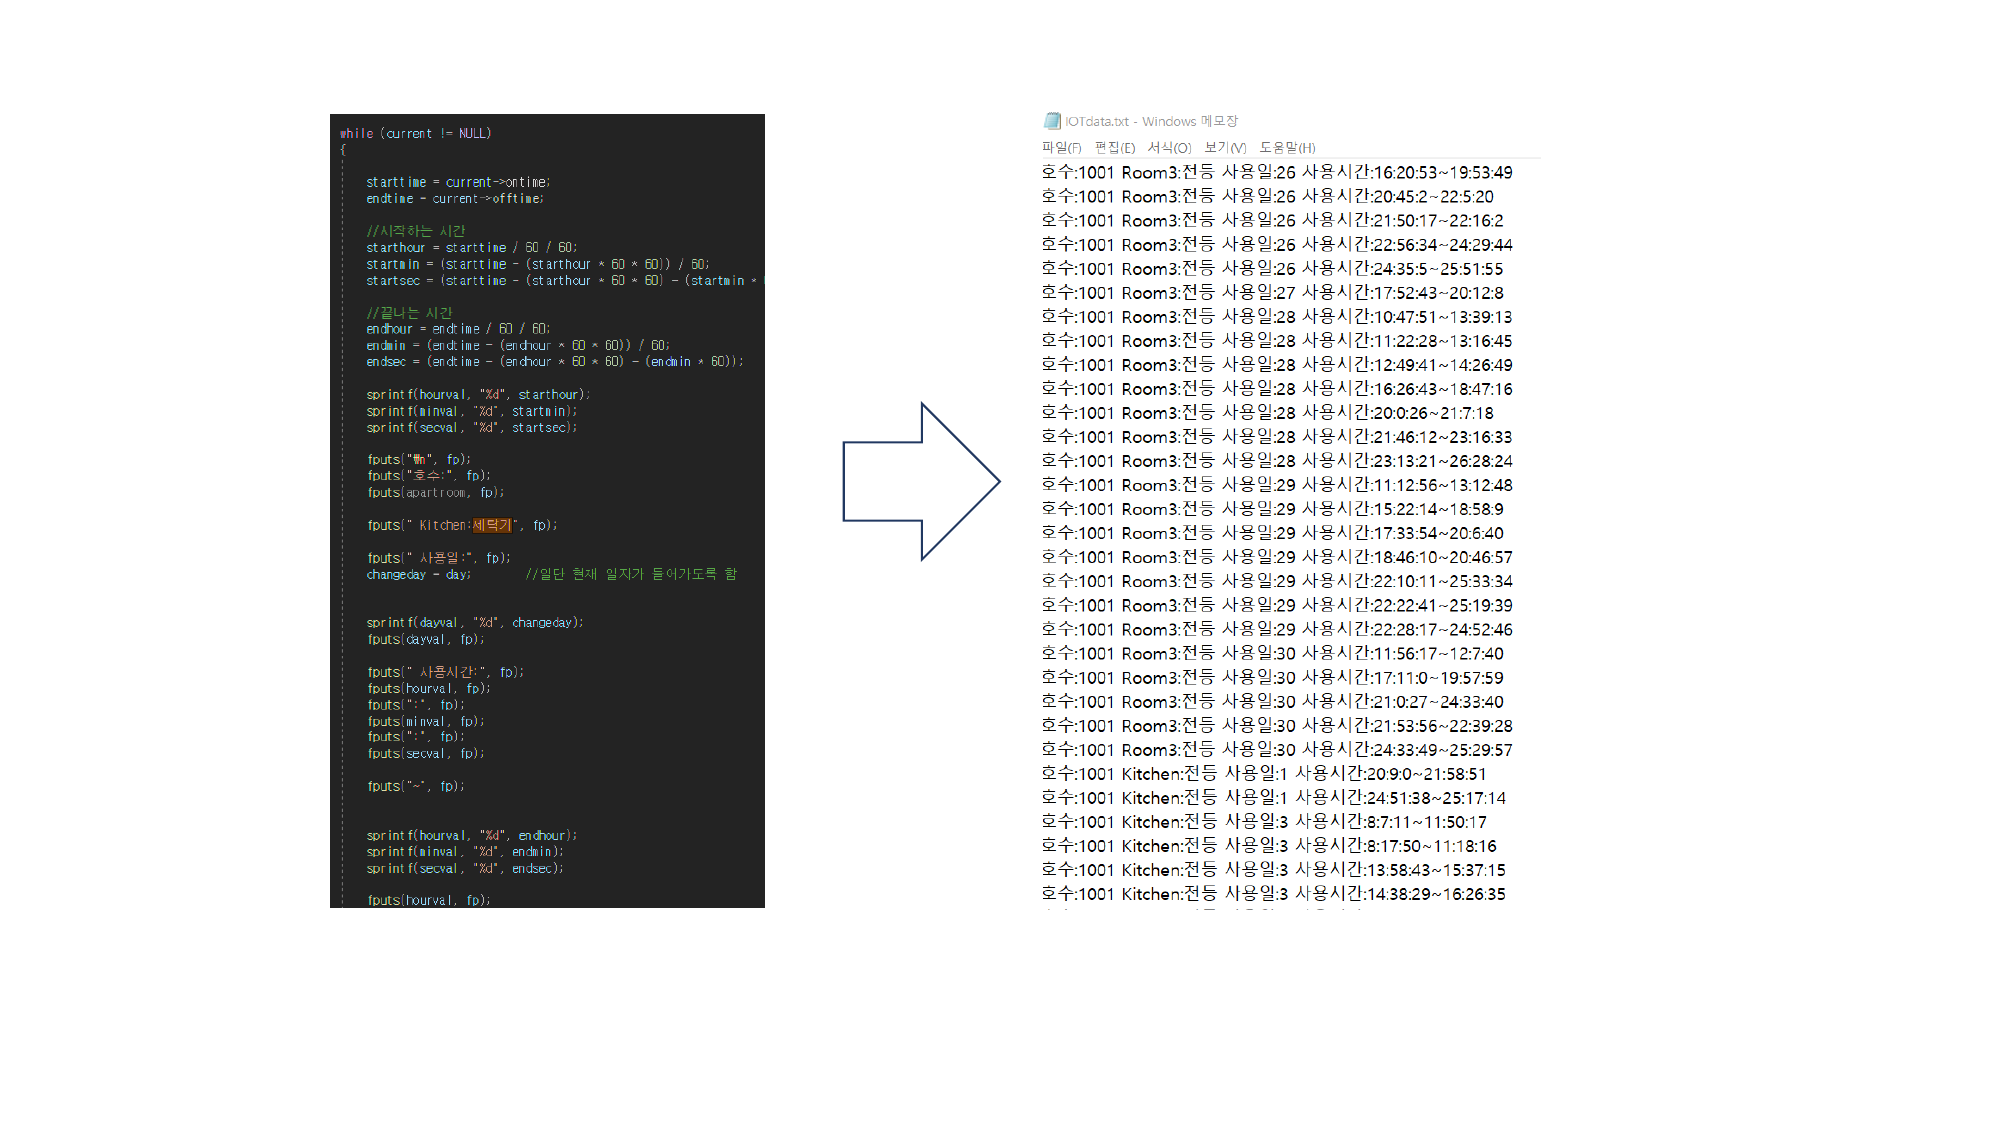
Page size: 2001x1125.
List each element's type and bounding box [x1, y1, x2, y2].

picture [329, 114, 765, 908]
text_box [842, 400, 1002, 563]
picture [1043, 111, 1541, 910]
